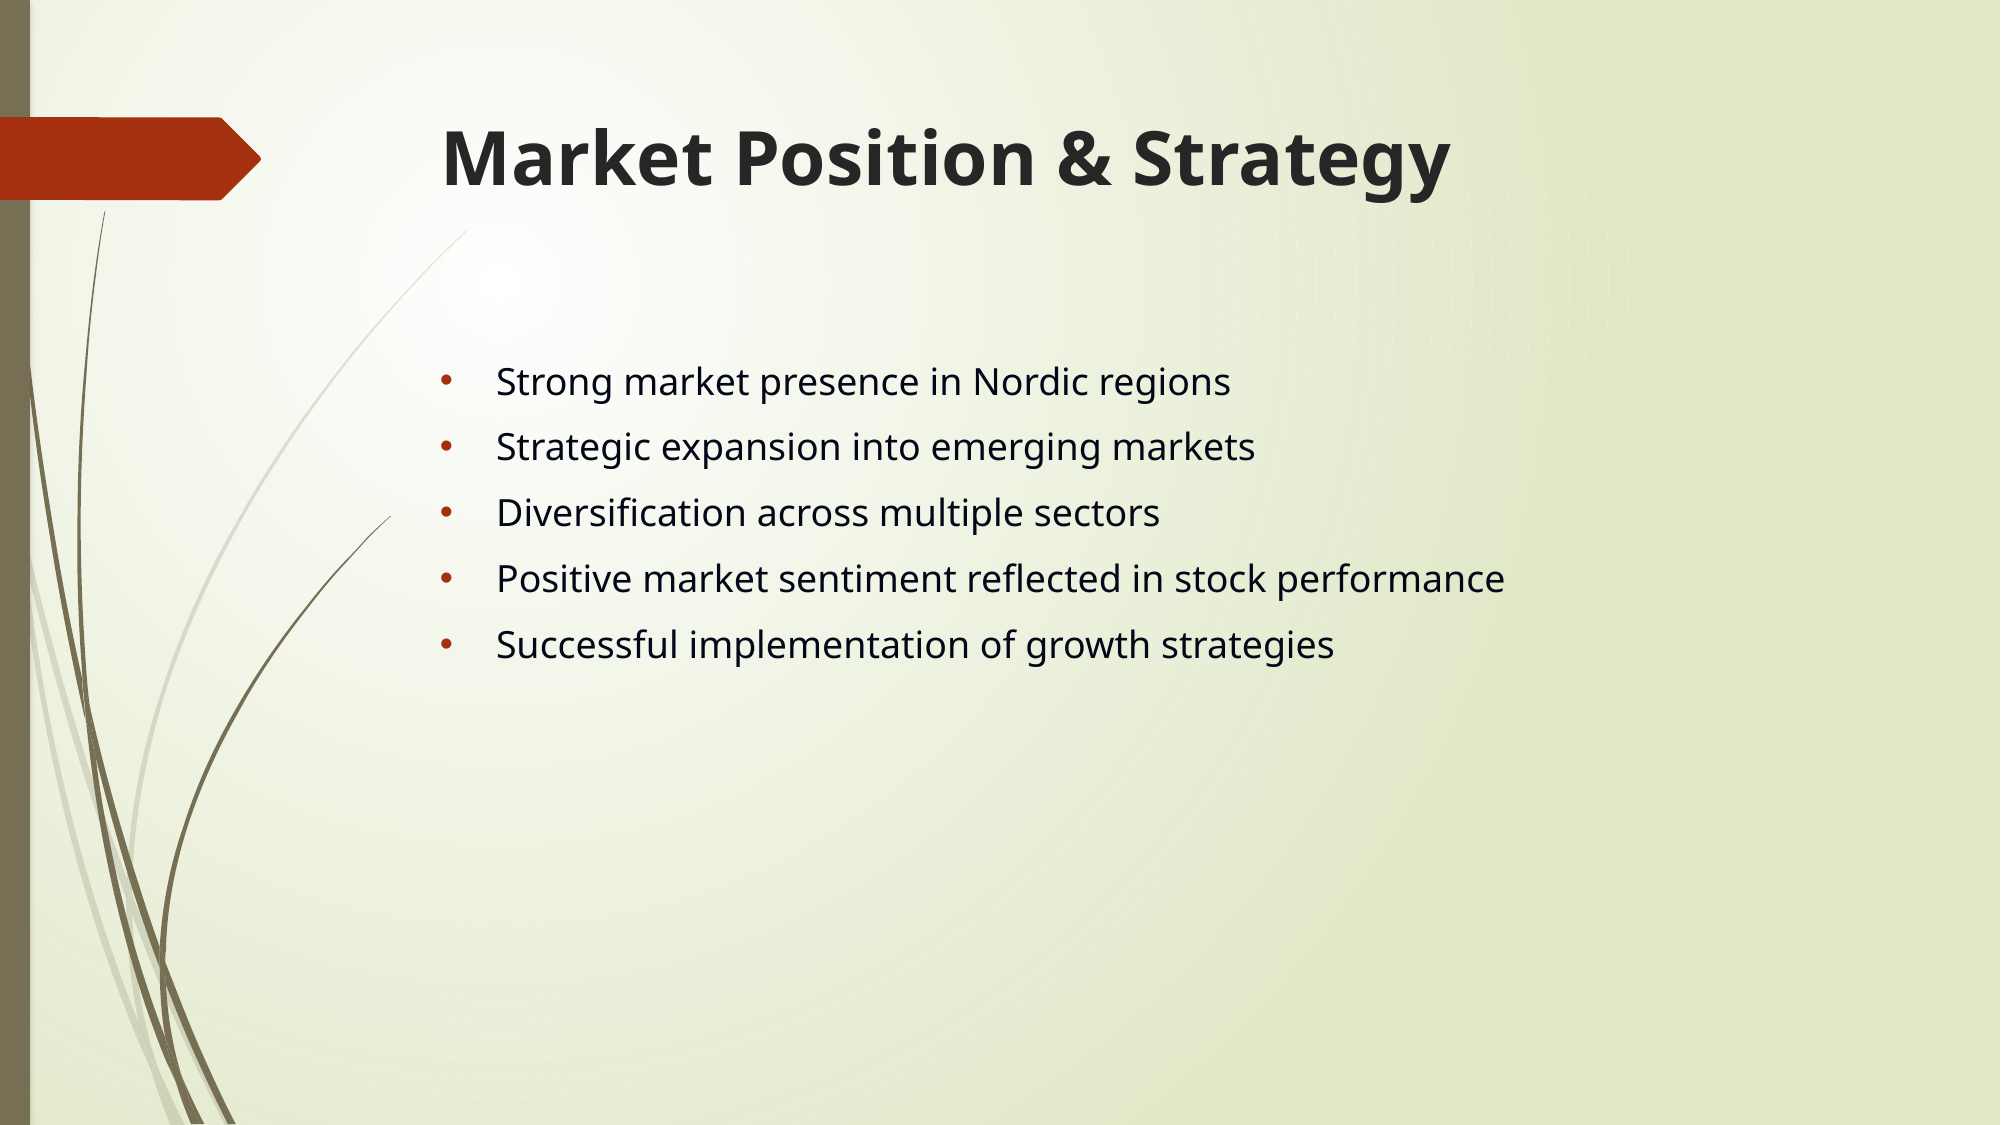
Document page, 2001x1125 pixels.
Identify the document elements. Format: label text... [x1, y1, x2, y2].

list Strong market presence in Nordic regions Strategic expansion into emerging markets Diversification across multiple sectors Positive market sentiment reflected in stock performance Successful implementation of growth strategies [424, 350, 1888, 970]
title Market Position & Strategy [425, 102, 1888, 313]
